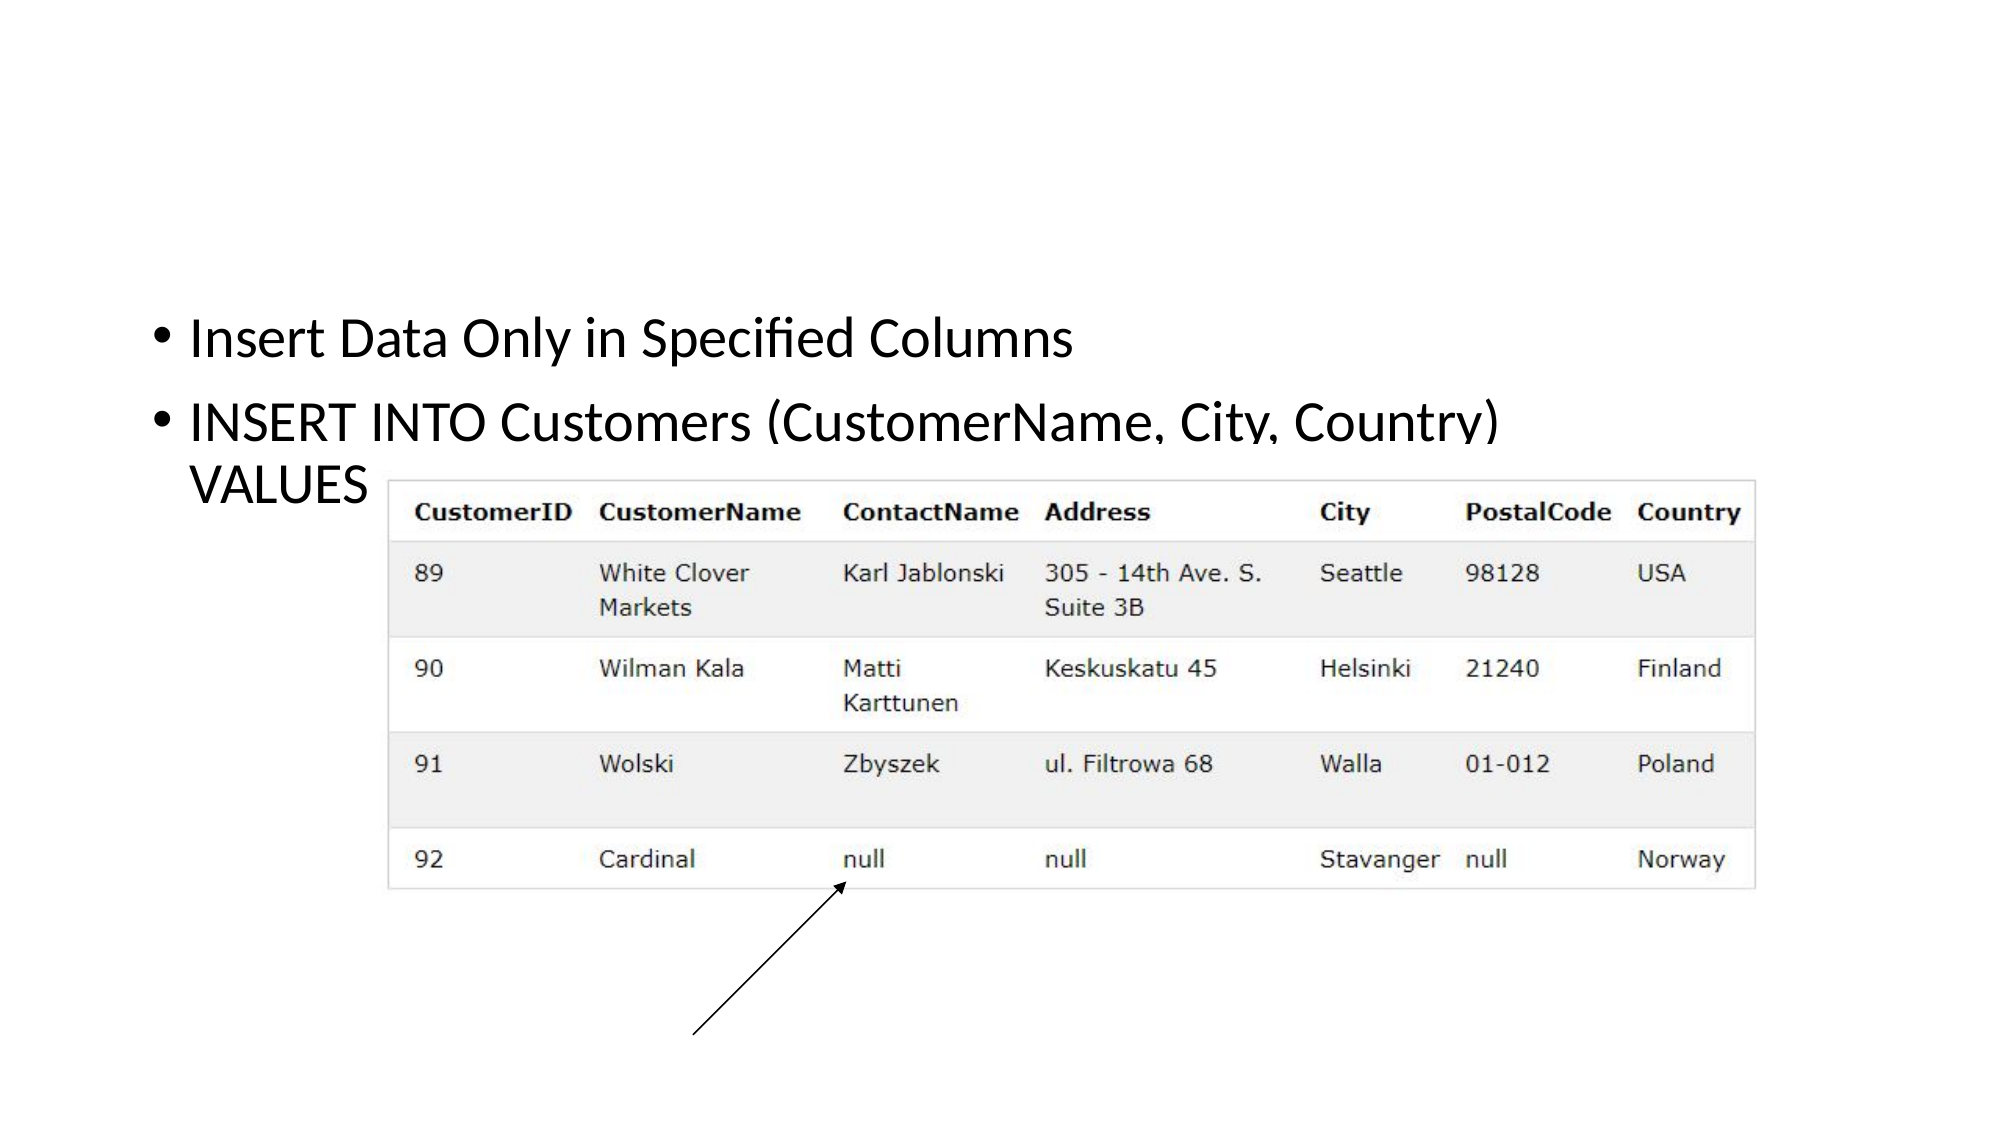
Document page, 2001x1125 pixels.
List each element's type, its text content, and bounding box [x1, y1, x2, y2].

list Insert Data Only in Specified Columns INSERT INTO Customers (CustomerName, City, Country) VALUES ('Cardinal', 'Stavanger', 'Norway'); [137, 299, 1863, 1014]
picture [380, 444, 1761, 910]
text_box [692, 881, 847, 1035]
